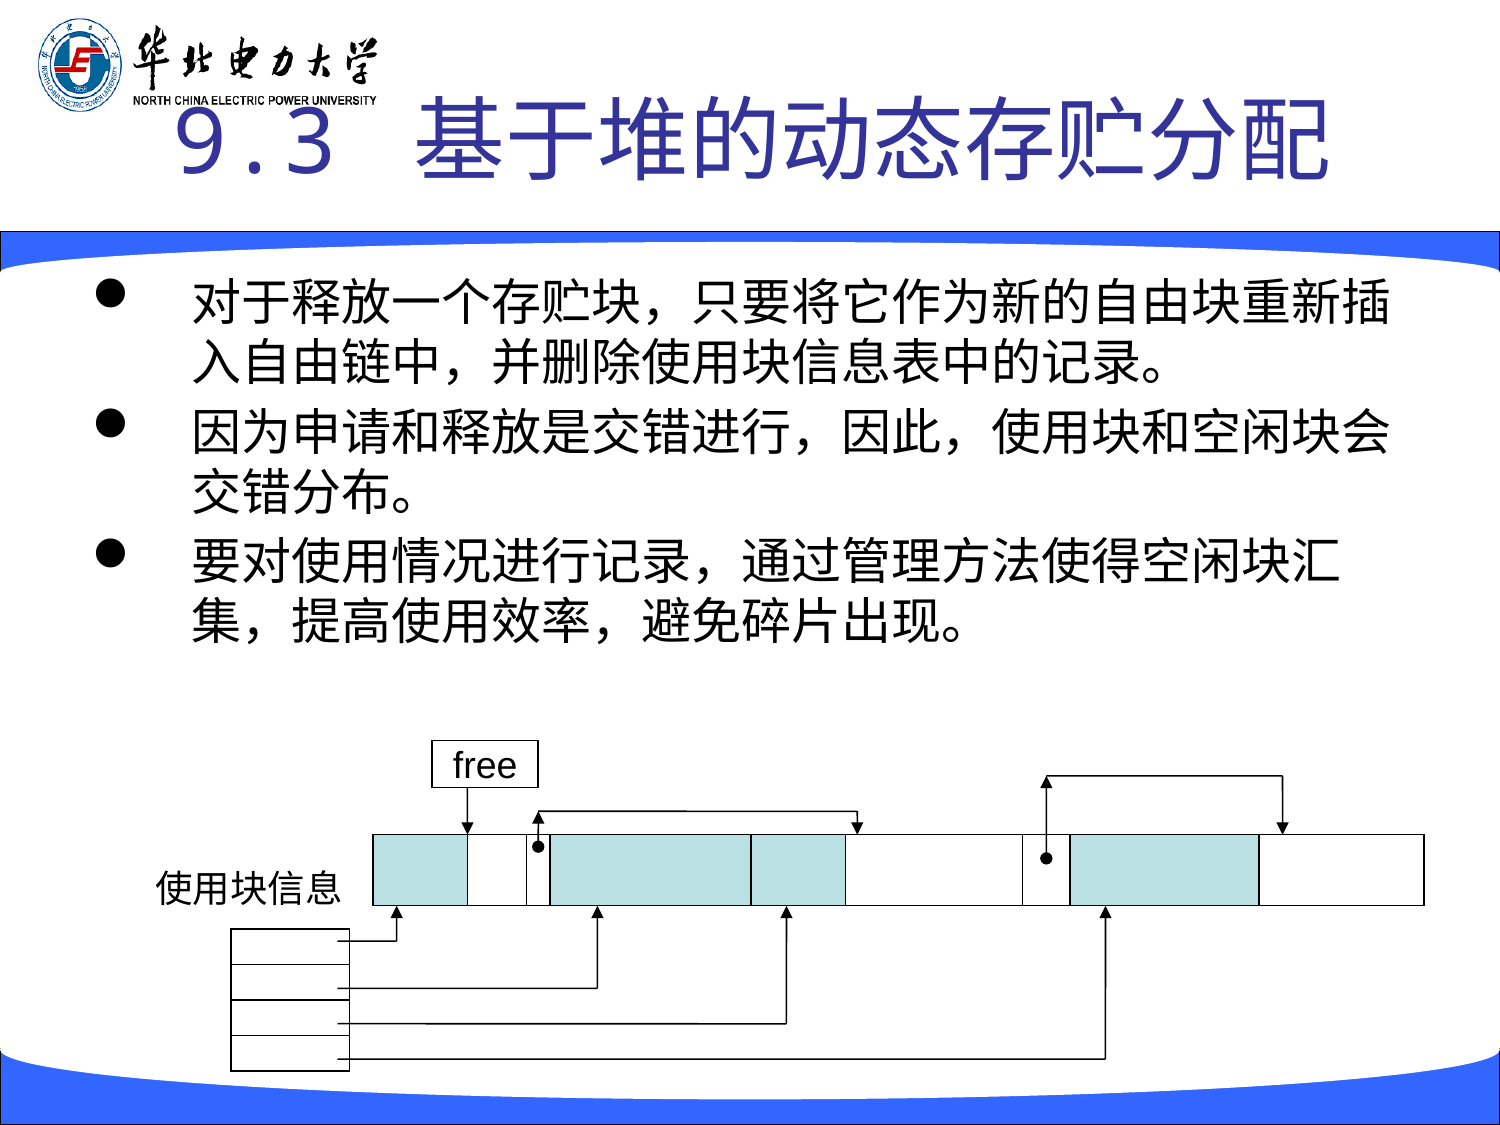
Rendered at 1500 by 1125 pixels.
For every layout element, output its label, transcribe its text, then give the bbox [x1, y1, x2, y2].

list 对于释放一个存贮块，只要将它作为新的自由块重新插入自由链中，并删除使用块信息表中的记录。 因为申请和释放是交错进行，因此，使用块和空闲块会交错分布。 要对使用情况进行记录，通过管理方法使得空闲块汇集，提高使用效率，避免碎片出现。 [76, 262, 1427, 705]
title 9.3 基于堆的动态存贮分配 [76, 42, 1427, 231]
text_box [171, 740, 1425, 1072]
picture [0, 0, 414, 126]
